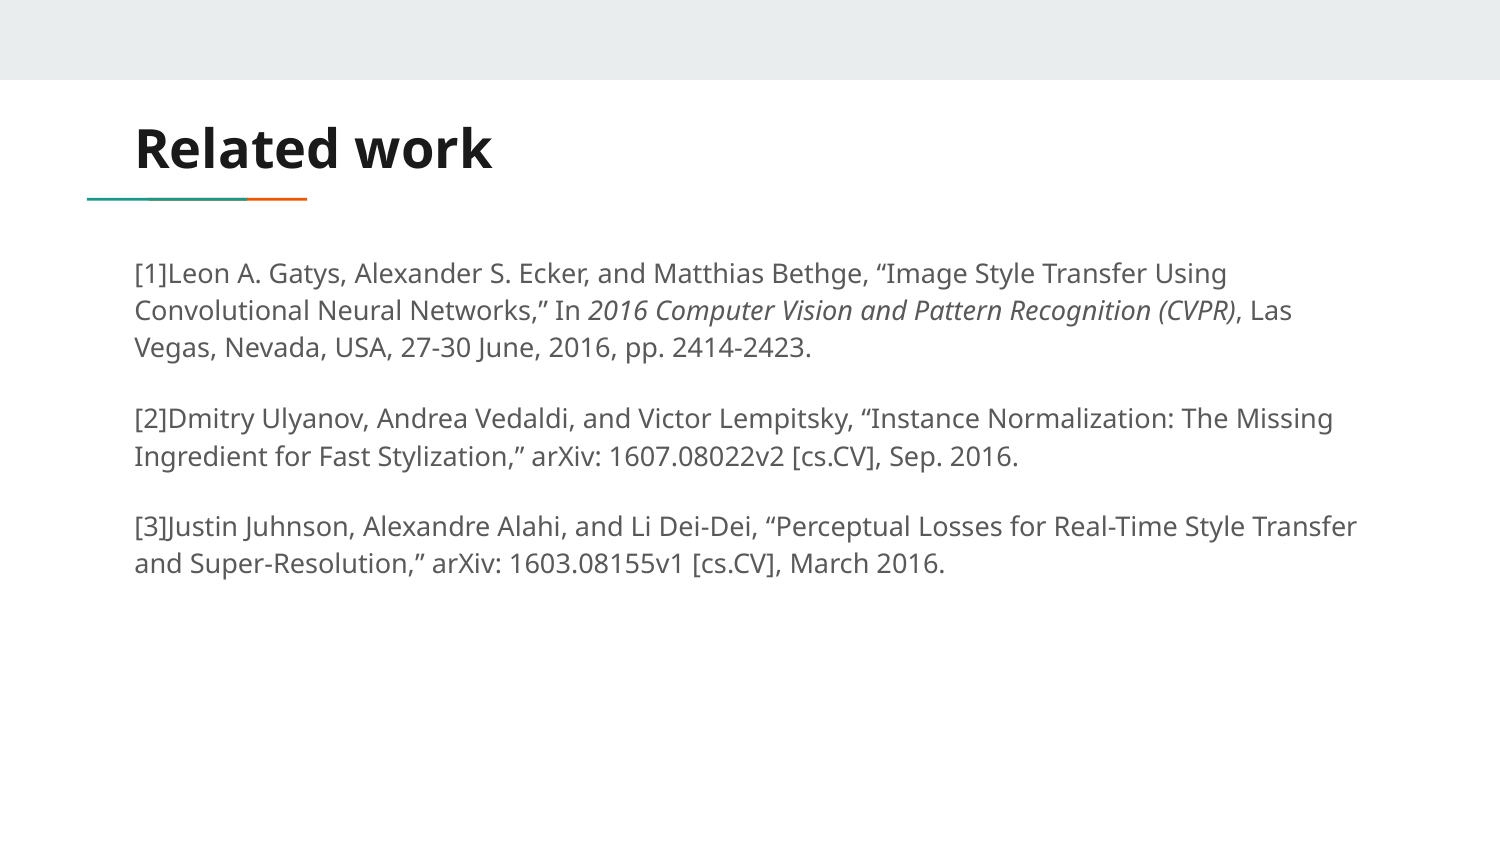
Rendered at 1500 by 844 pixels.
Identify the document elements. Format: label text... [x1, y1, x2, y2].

title Related work [119, 99, 1381, 188]
list [1]Leon A. Gatys, Alexander S. Ecker, and Matthias Bethge, “Image Style Transfer Using Convolutional Neural Networks,” In 2016 Computer Vision and Pattern Recognition (CVPR), Las Vegas, Nevada, USA, 27-30 June, 2016, pp. 2414-2423. [2]Dmitry Ulyanov, Andrea Vedaldi, and Victor Lempitsky, “Instance Normalization: The Missing Ingredient for Fast Stylization,” arXiv: 1607.08022v2 [cs.CV], Sep. 2016. [3]Justin Juhnson, Alexandre Alahi, and Li Dei-Dei, “Perceptual Losses for Real-Time Style Transfer and Super-Resolution,” arXiv: 1603.08155v1 [cs.CV], March 2016. [119, 236, 1381, 679]
